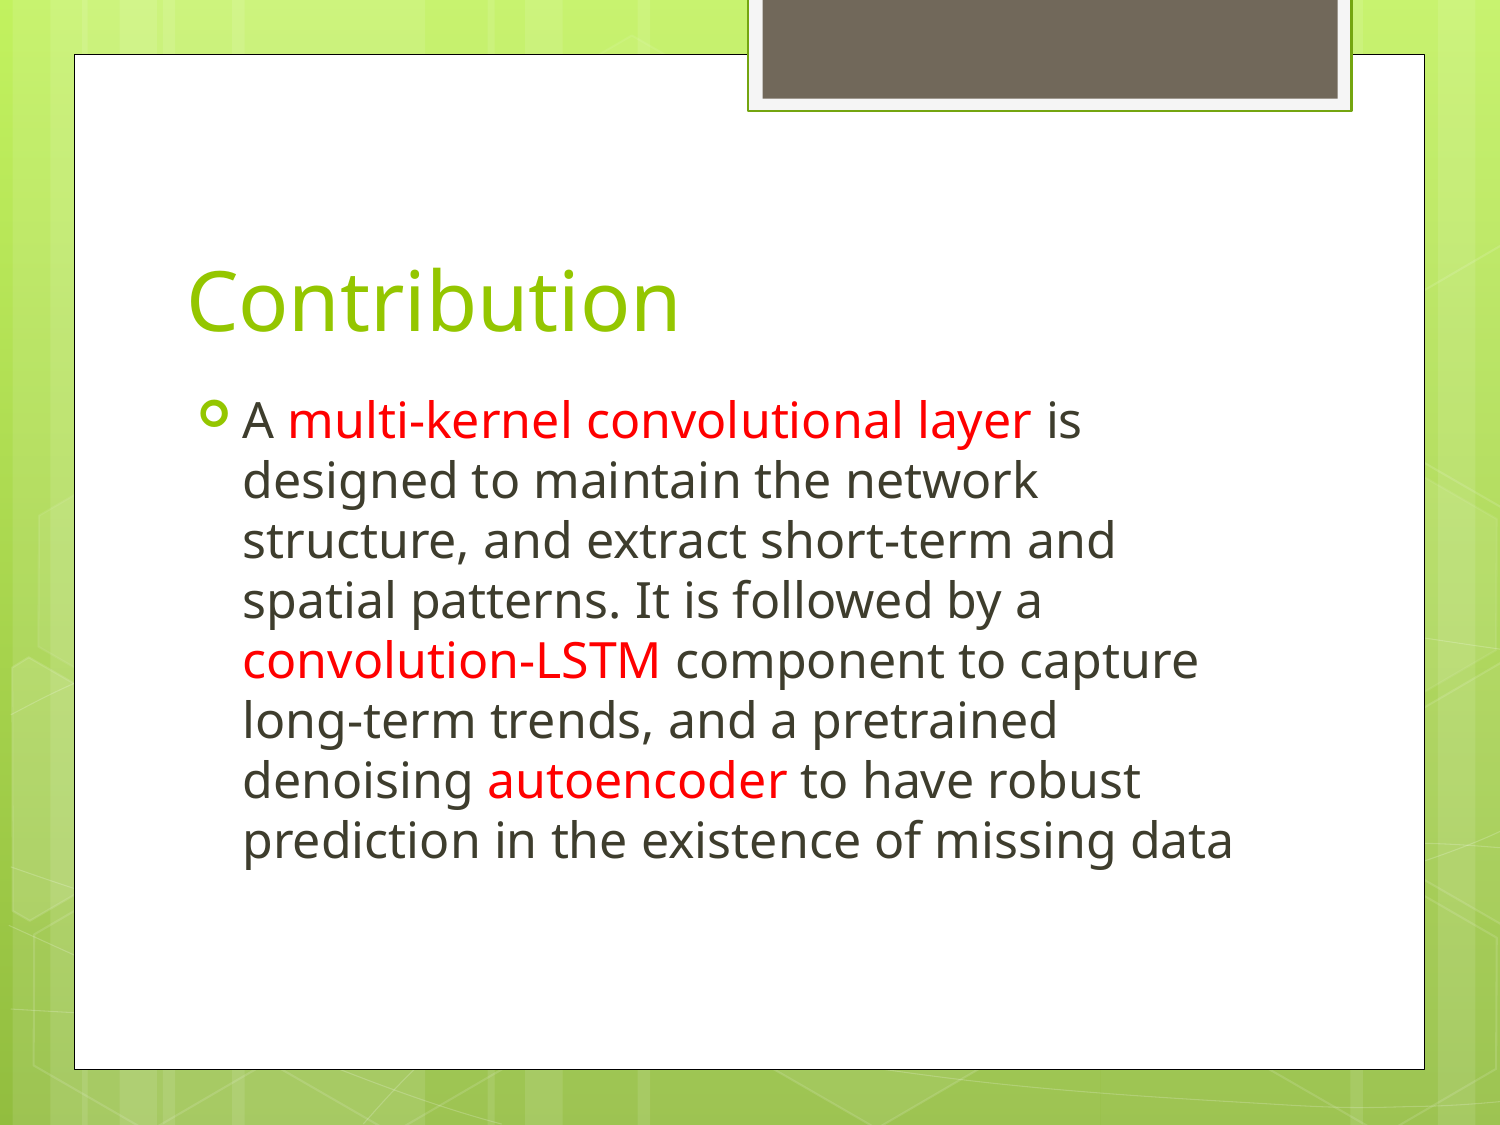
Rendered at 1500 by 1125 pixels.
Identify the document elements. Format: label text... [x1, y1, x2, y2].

list A multi-kernel convolutional layer is designed to maintain the network structure, and extract short-term and spatial patterns. It is followed by a convolution-LSTM component to capture long-term trends, and a pretrained denoising autoencoder to have robust prediction in the existence of missing data [171, 381, 1283, 957]
title Contribution [171, 168, 1324, 357]
